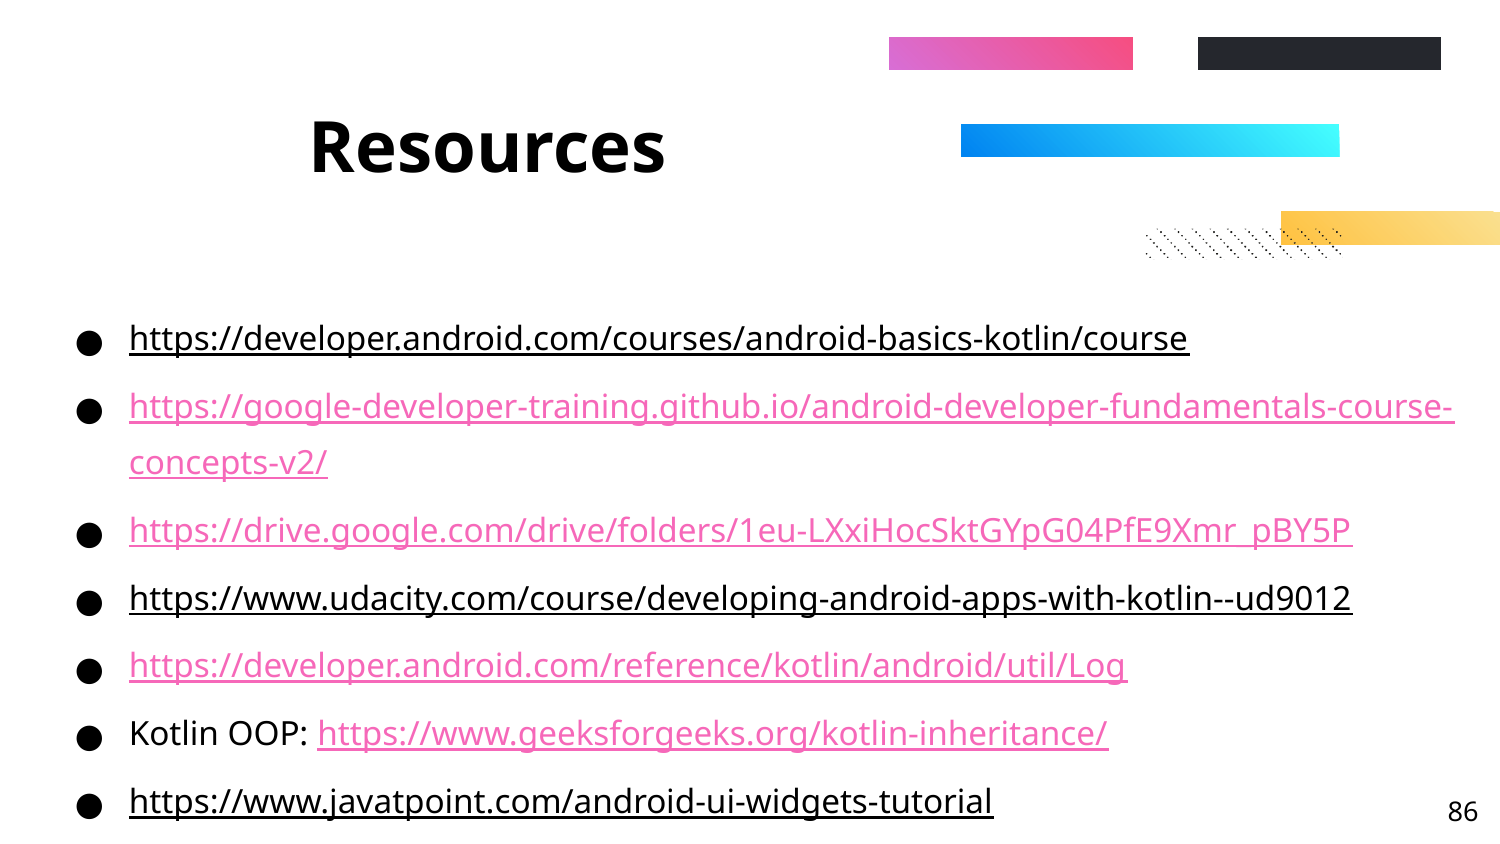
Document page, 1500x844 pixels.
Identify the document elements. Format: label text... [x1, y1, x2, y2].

slide_number ‹#› [1403, 779, 1494, 844]
subtitle https://developer.android.com/courses/android-basics-kotlin/course https://google-developer-training.github.io/android-developer-fundamentals-course-concepts-v2/ https://drive.google.com/drive/folders/1eu-LXxiHocSktGYpG04PfE9Xmr_pBY5P https://www.udacity.com/course/developing-android-apps-with-kotlin--ud9012 https://developer.android.com/reference/kotlin/android/util/Log Kotlin OOP: https://www.geeksforgeeks.org/kotlin-inheritance/ https://www.javatpoint.com/android-ui-widgets-tutorial [38, 279, 1475, 776]
picture [1144, 228, 1343, 260]
title Resources [17, 37, 959, 251]
